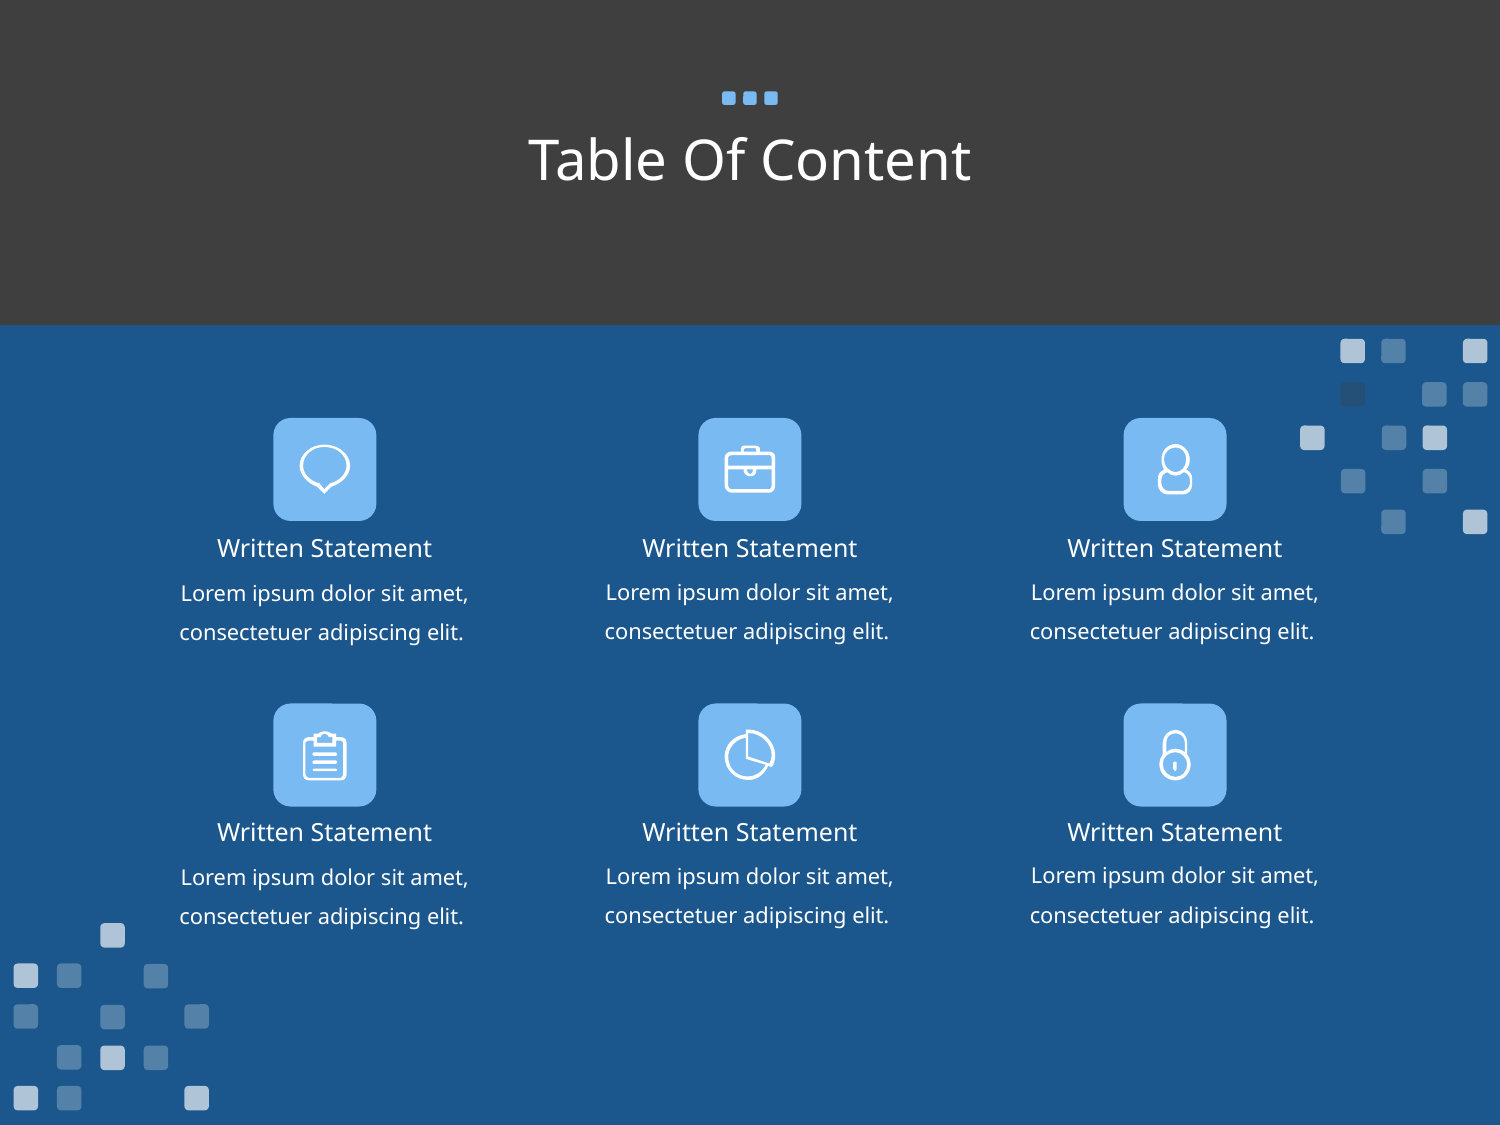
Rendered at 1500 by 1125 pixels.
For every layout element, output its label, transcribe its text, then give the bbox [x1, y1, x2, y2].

picture [0, 324, 1500, 1125]
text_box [722, 91, 778, 105]
title Table Of Content [103, 53, 1397, 272]
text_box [13, 922, 209, 1111]
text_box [1295, 342, 1492, 531]
